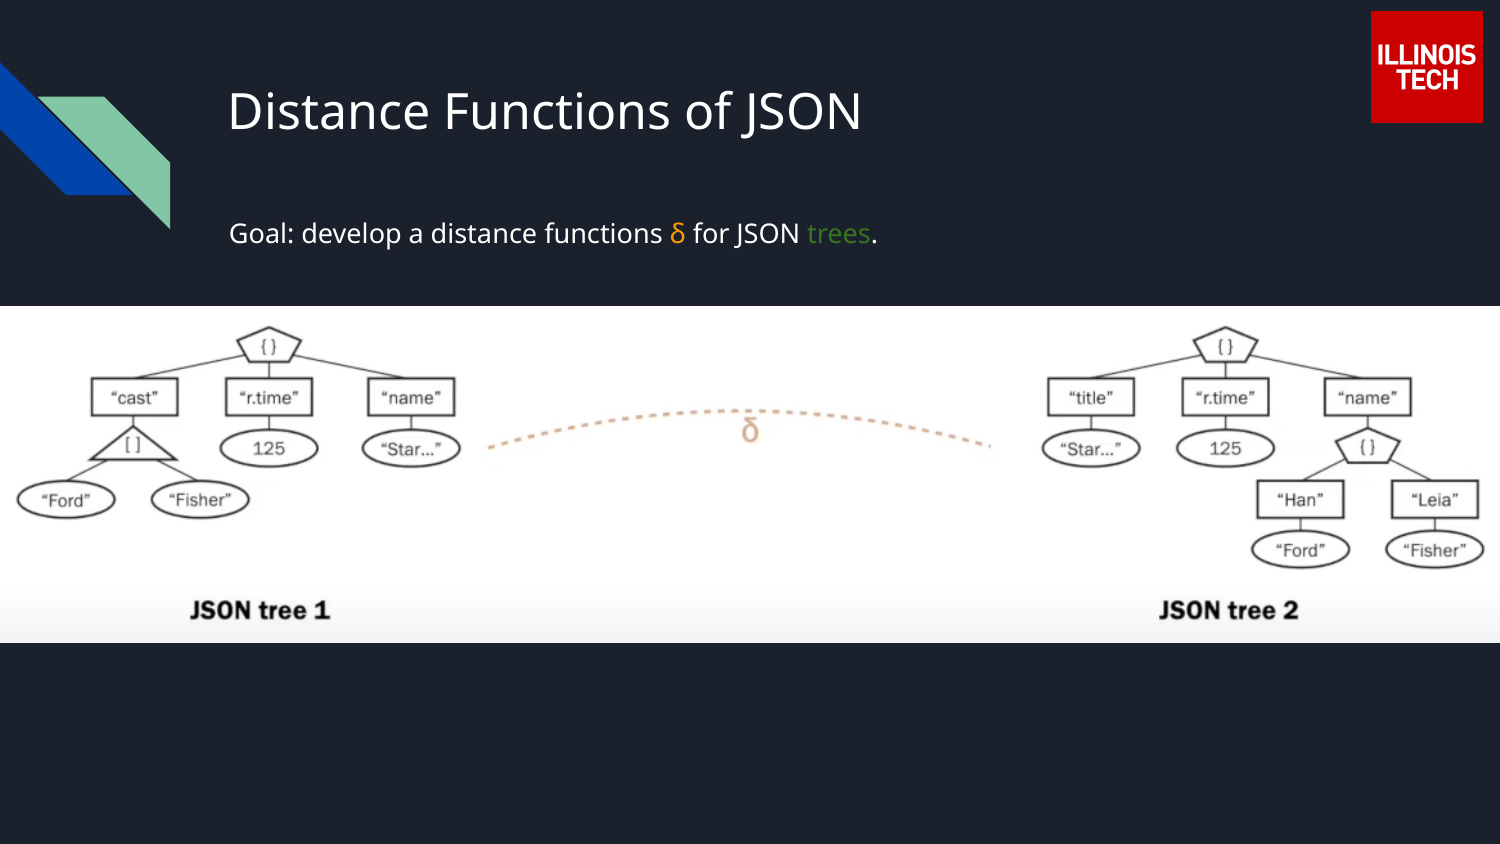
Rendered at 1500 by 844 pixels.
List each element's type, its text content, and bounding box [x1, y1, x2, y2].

list Goal: develop a distance functions δ for JSON trees. [213, 196, 1368, 304]
picture [1371, 11, 1483, 123]
title Distance Functions of JSON [212, 64, 1368, 215]
picture [0, 305, 1500, 644]
